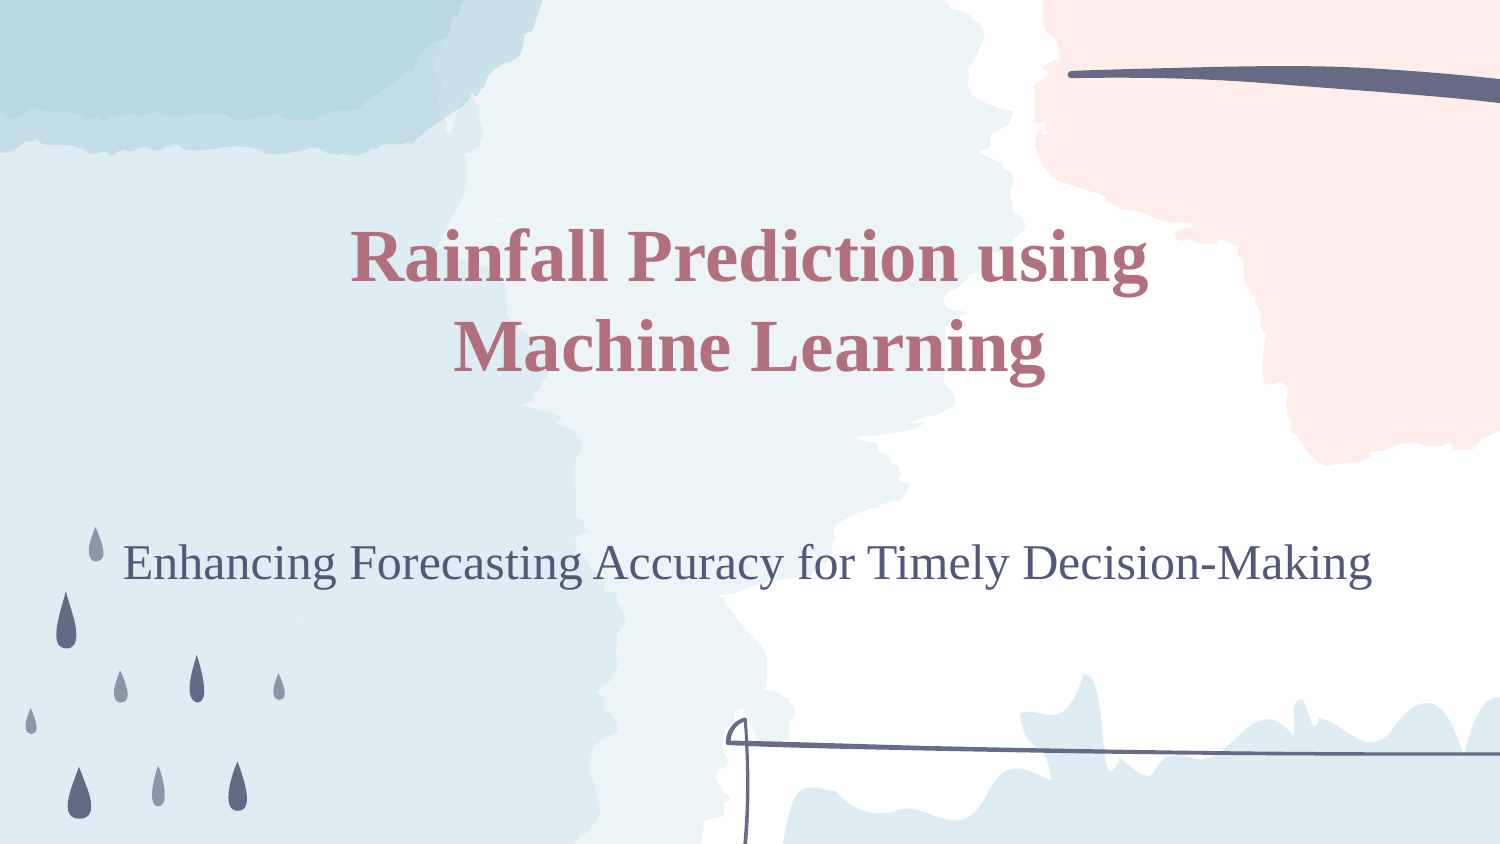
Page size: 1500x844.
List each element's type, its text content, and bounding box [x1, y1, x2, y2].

subtitle Enhancing Forecasting Accuracy for Timely Decision-Making [95, 487, 1405, 633]
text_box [24, 526, 288, 819]
title Rainfall Prediction using Machine Learning [327, 127, 1173, 465]
